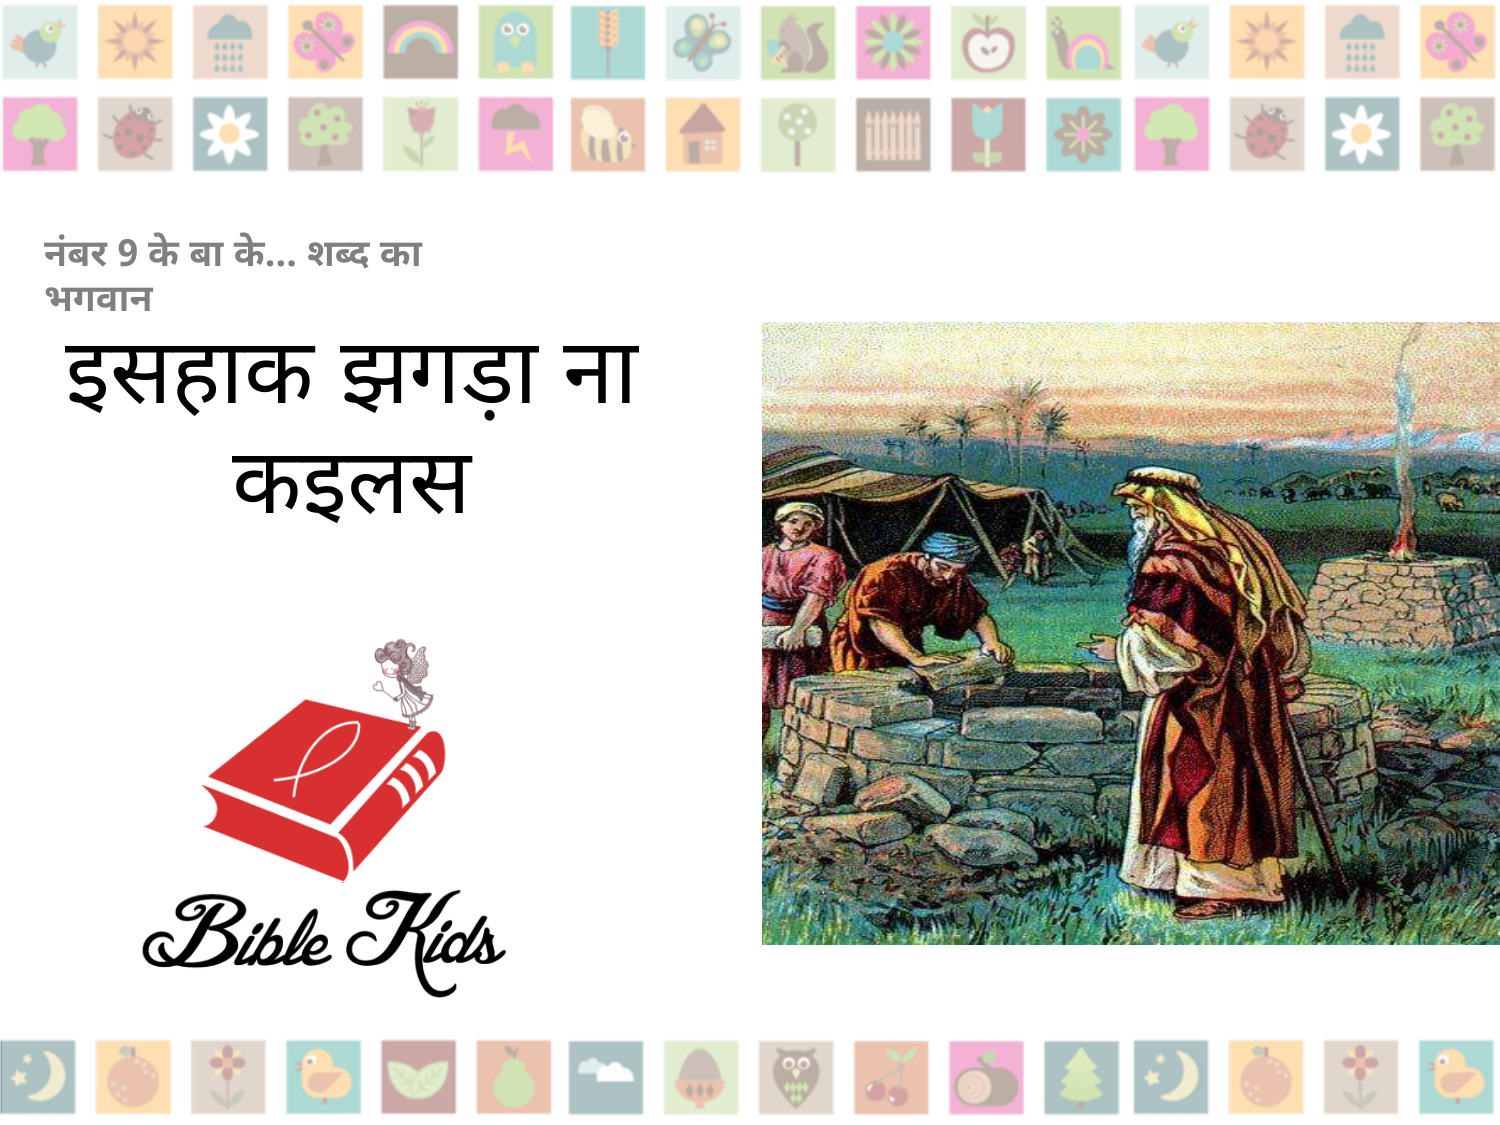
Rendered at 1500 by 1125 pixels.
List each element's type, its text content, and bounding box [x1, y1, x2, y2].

text_box इसहाक झगड़ा ना कइलस [29, 304, 675, 540]
picture [117, 600, 544, 1027]
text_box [0, 3, 1500, 181]
picture [762, 321, 1500, 945]
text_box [0, 1028, 1500, 1118]
text_box नंबर 9 के बा के... शब्द का भगवान [29, 221, 502, 304]
